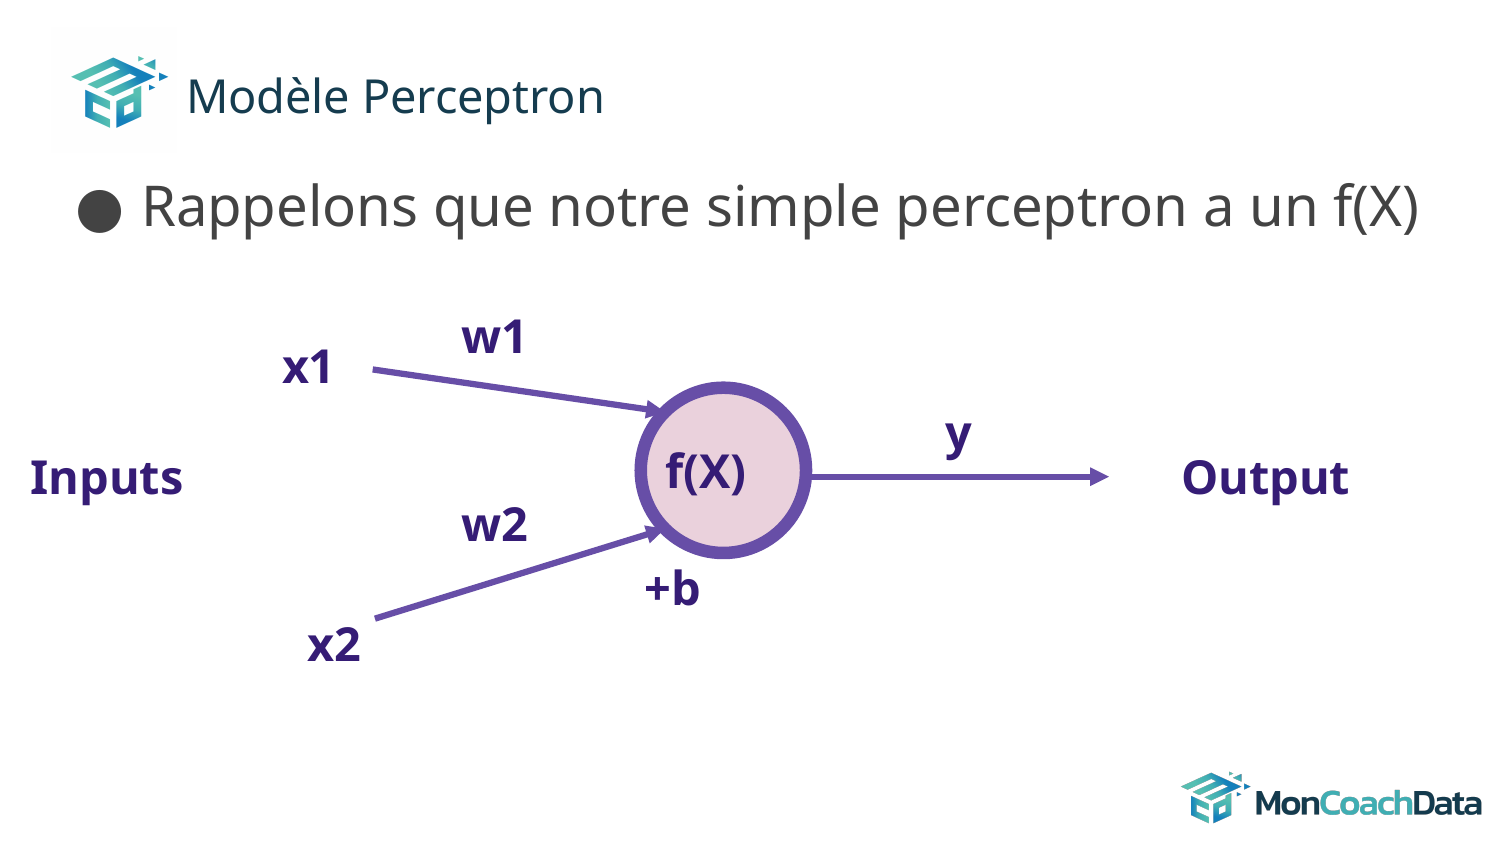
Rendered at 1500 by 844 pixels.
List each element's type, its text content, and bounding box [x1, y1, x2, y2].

text_box [797, 432, 807, 508]
title y [930, 384, 1077, 476]
text_box [640, 432, 650, 509]
title +b [629, 539, 776, 634]
text_box [655, 387, 792, 423]
picture [51, 27, 177, 151]
picture [1162, 750, 1500, 844]
title Inputs [15, 429, 366, 524]
title Modèle Perceptron [171, 48, 1449, 143]
list Rappelons que notre simple perceptron a un f(X) [51, 151, 1476, 712]
title x1 [267, 318, 414, 412]
title w2 [446, 476, 593, 527]
title w1 [446, 288, 593, 367]
title x2 [292, 596, 439, 691]
title Output [1166, 429, 1500, 524]
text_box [374, 528, 666, 619]
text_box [372, 369, 666, 413]
text_box [655, 518, 791, 539]
title f(X) [650, 423, 797, 518]
